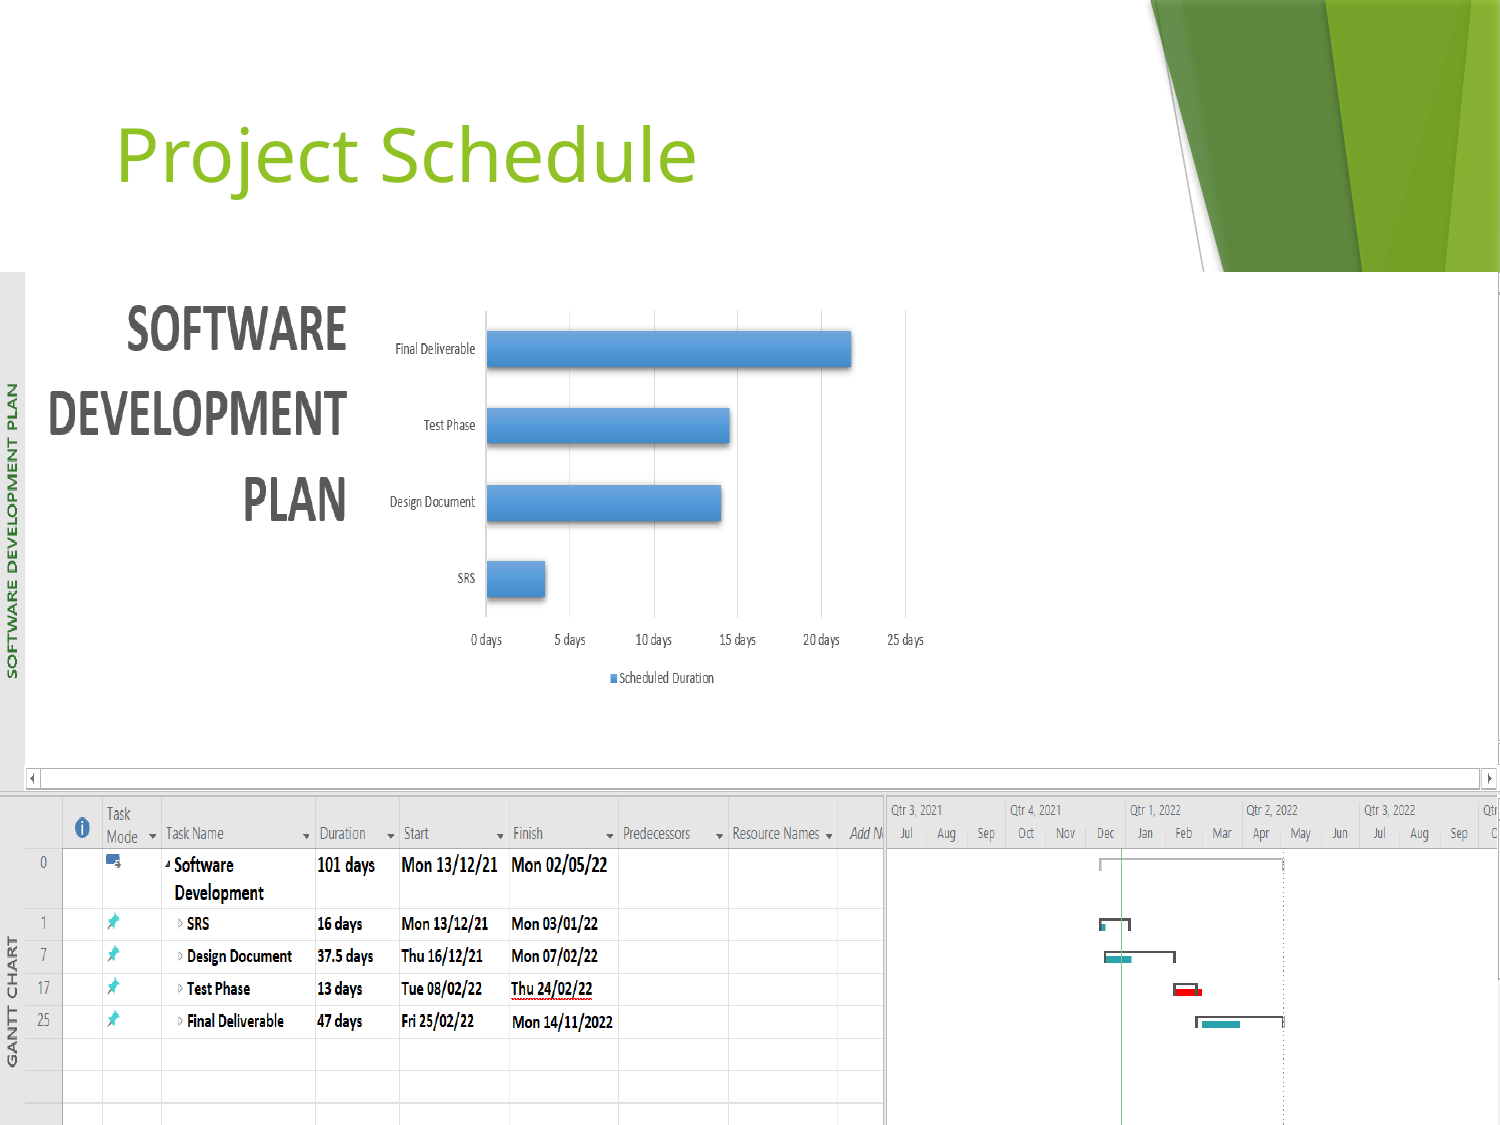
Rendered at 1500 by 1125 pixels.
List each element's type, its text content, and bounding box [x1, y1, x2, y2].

picture [0, 271, 1500, 1125]
title Project Schedule [99, 99, 1142, 271]
